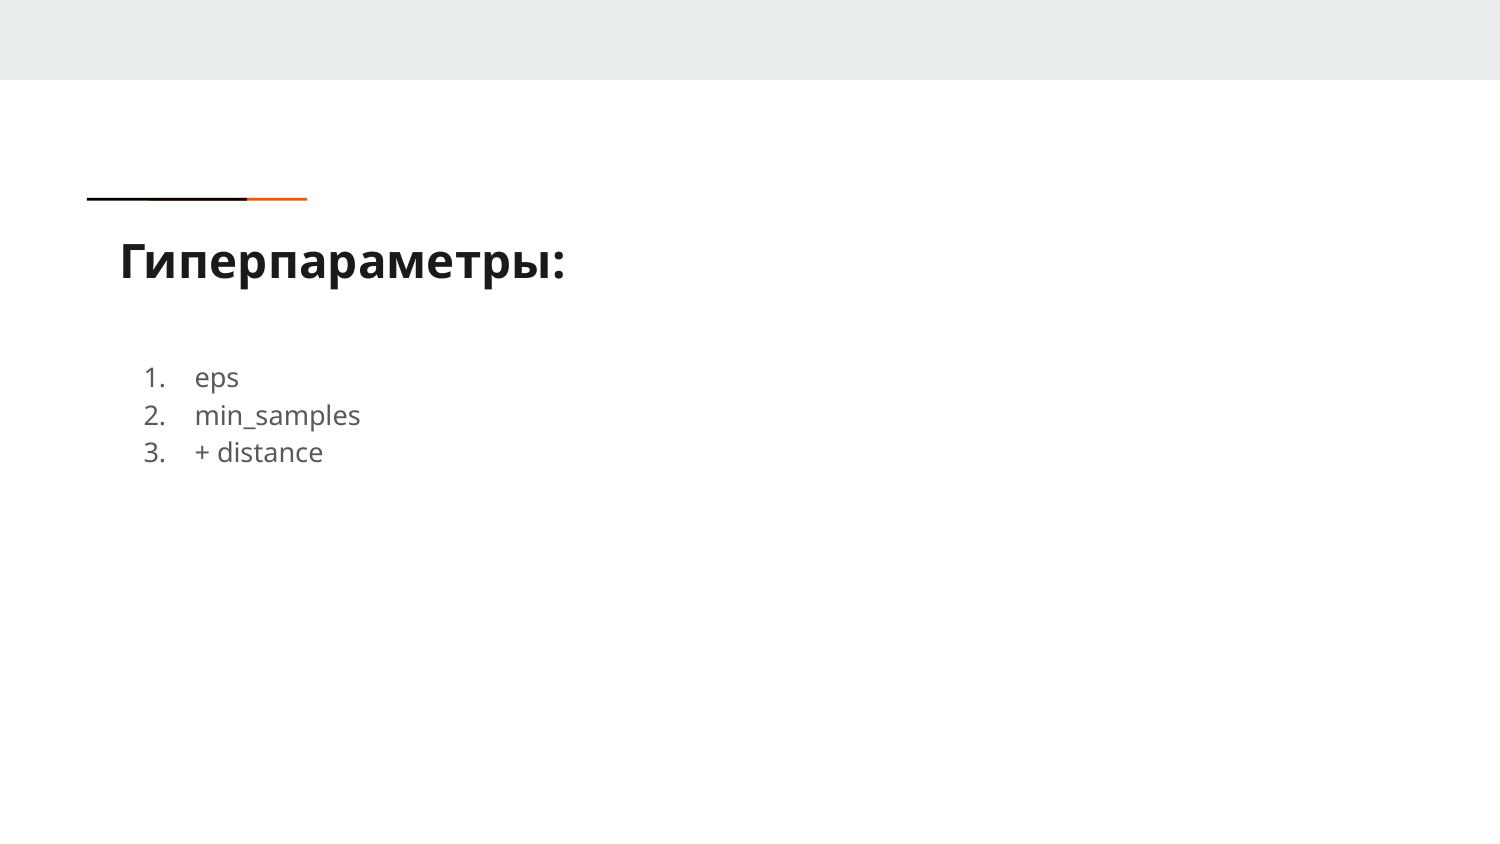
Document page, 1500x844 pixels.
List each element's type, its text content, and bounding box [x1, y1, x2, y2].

list eps min_samples + distance [119, 341, 1381, 712]
title Гиперпараметры: [119, 216, 1381, 304]
